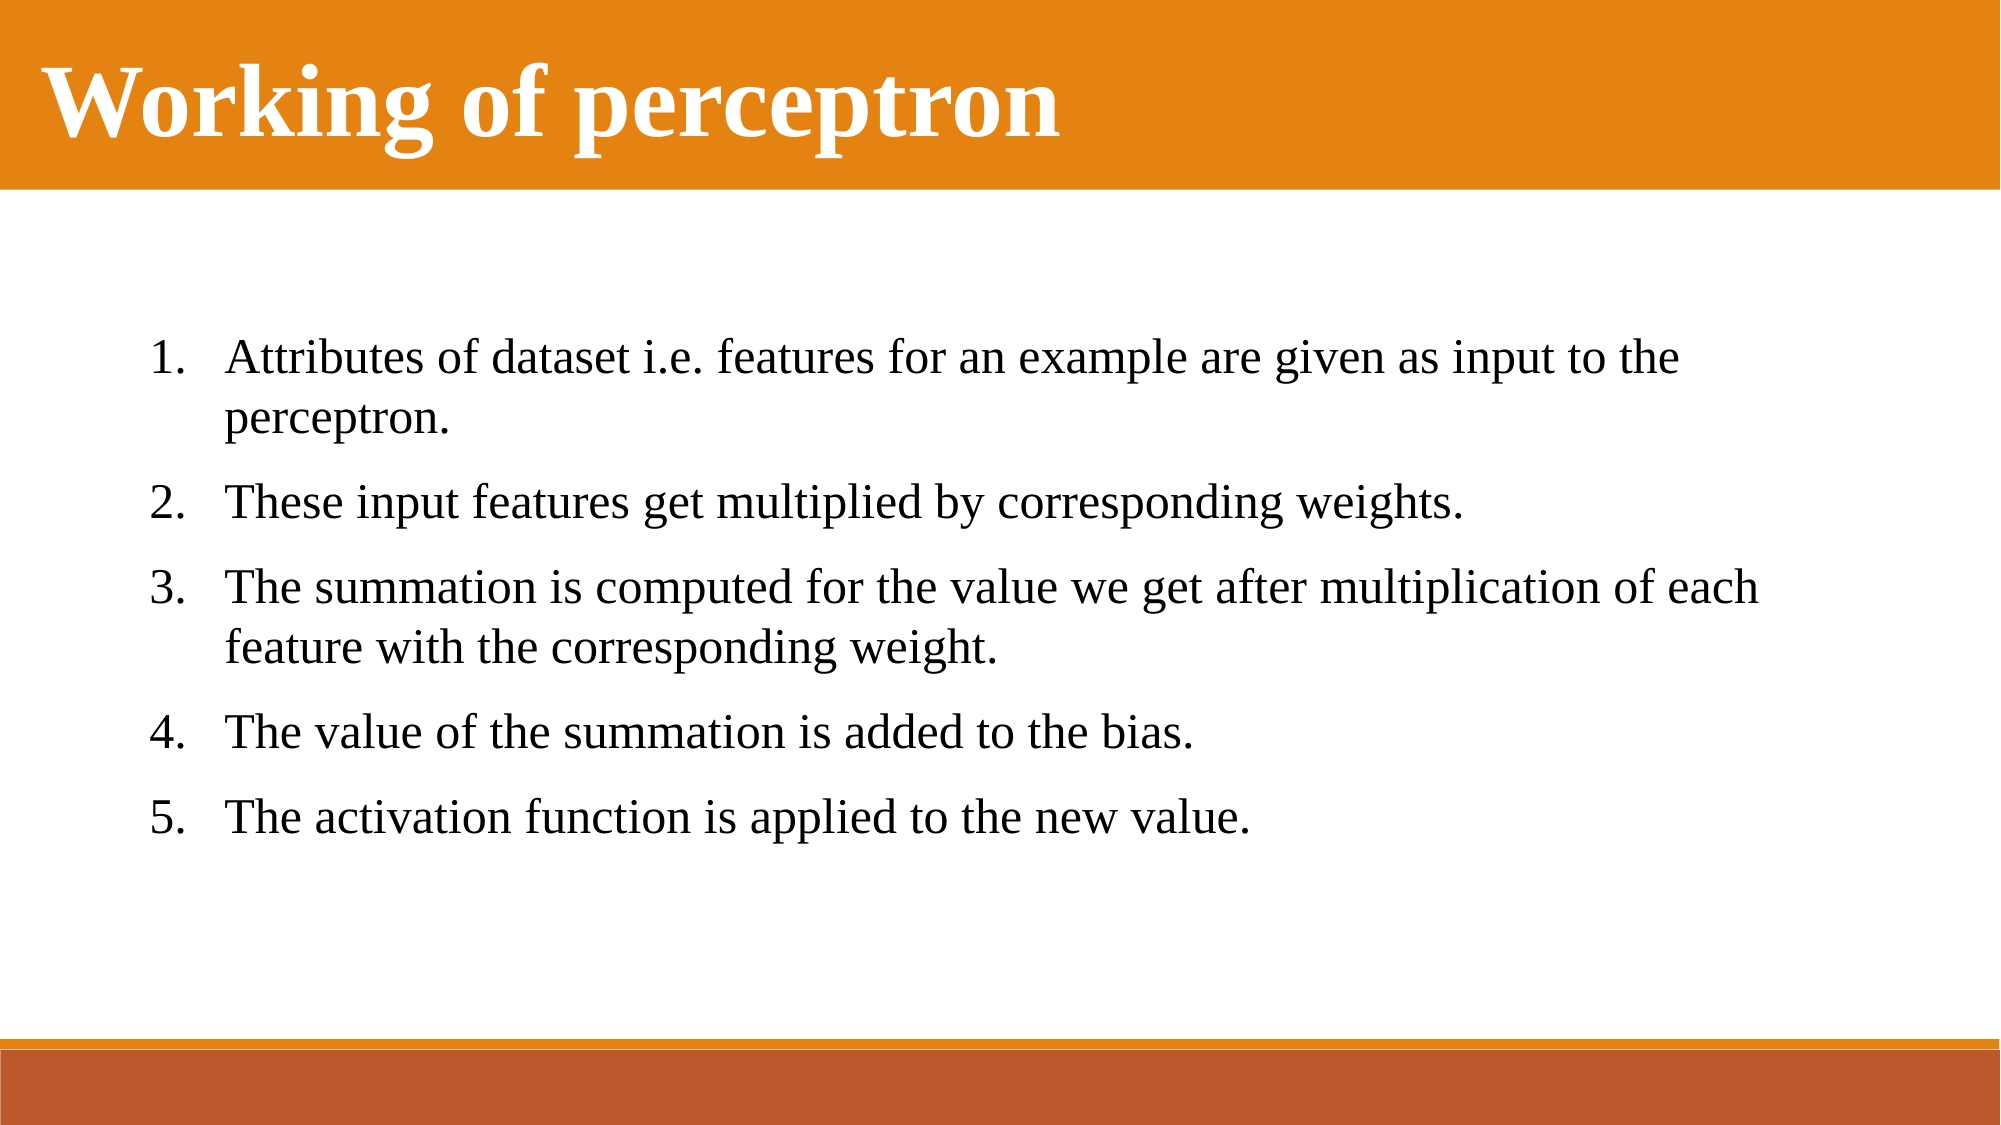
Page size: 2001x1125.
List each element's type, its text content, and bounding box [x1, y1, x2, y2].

text_box Working of perceptron [0, 0, 2000, 190]
text_box Attributes of dataset i.e. features for an example are given as input to the perceptron. These input features get multiplied by corresponding weights. The summation is computed for the value we get after multiplication of each feature with the corresponding weight. The value of the summation is added to the bias. The activation function is applied to the new value. [134, 316, 1866, 852]
